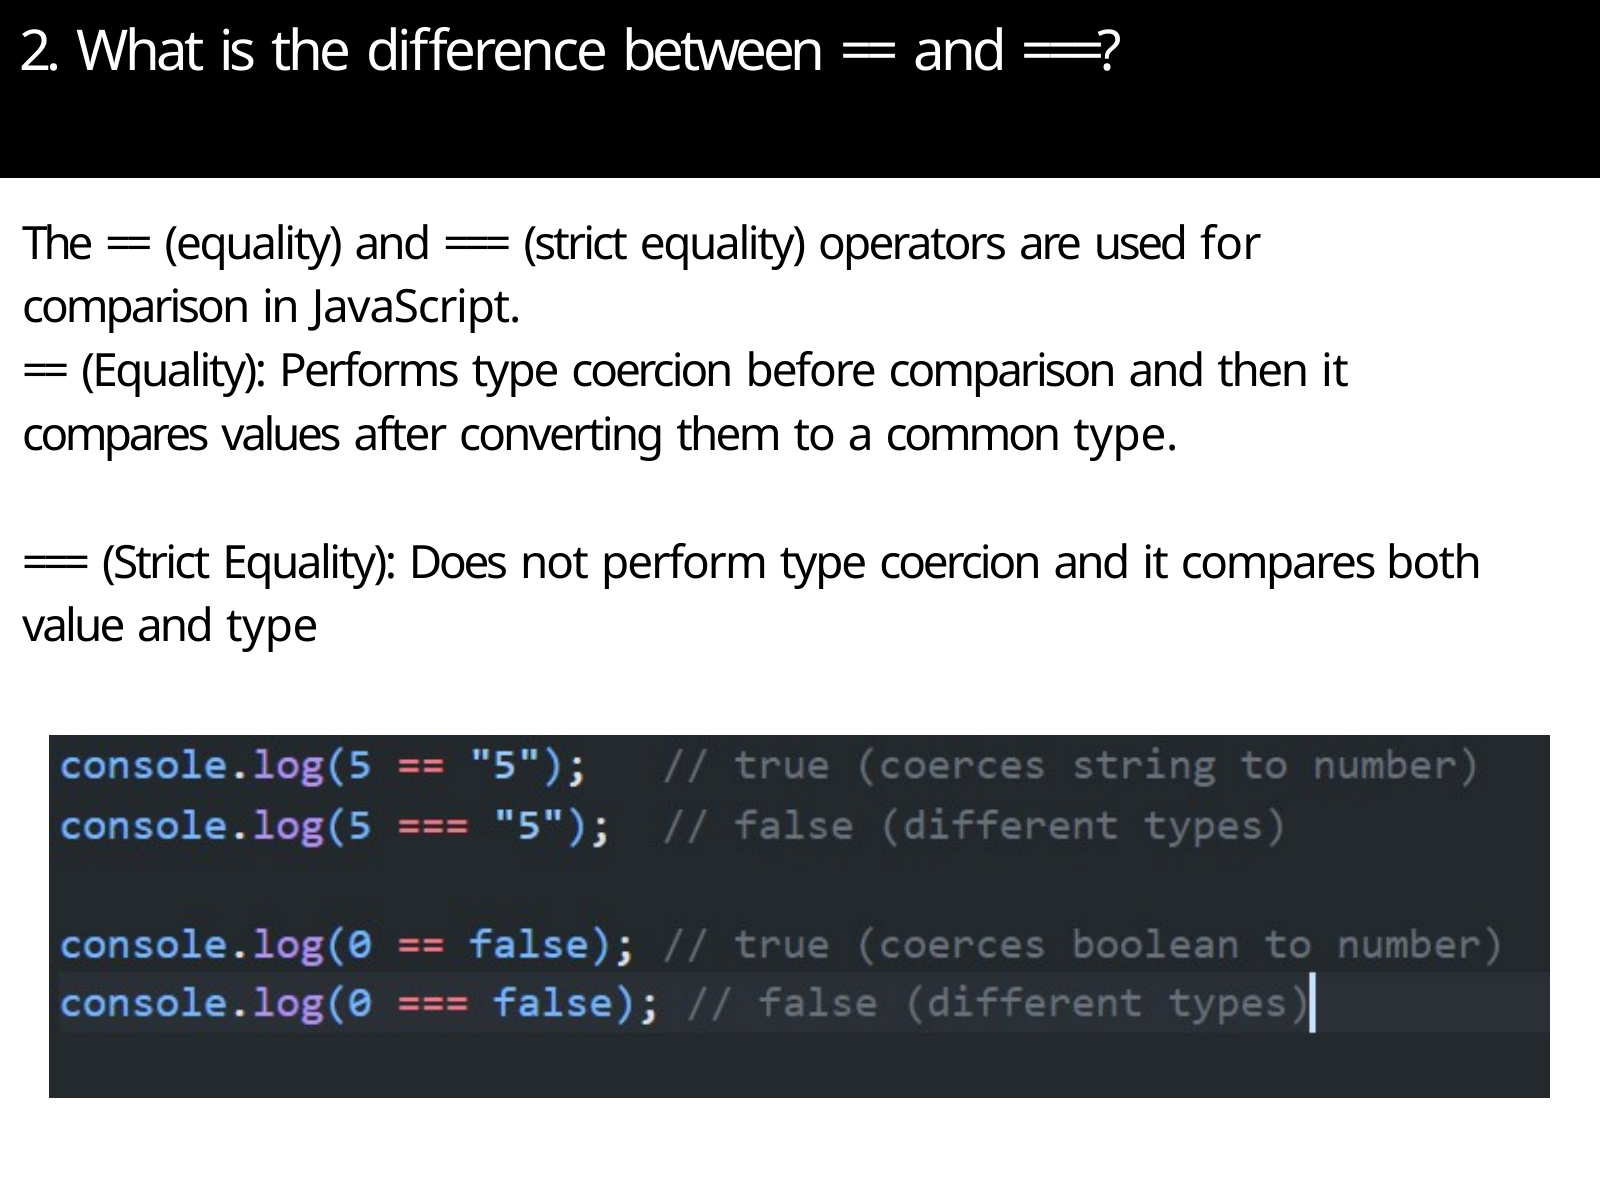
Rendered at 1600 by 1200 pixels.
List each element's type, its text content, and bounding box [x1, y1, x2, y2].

title 2. What is the difference between == and ===? [4, 11, 1543, 215]
text_box The == (equality) and === (strict equality) operators are used for comparison in JavaScript. == (Equality): Performs type coercion before comparison and then it compares values after converting them to a common type. === (Strict Equality): Does not perform type coercion and it compares both value and type [19, 202, 1575, 651]
picture [49, 735, 1550, 1099]
